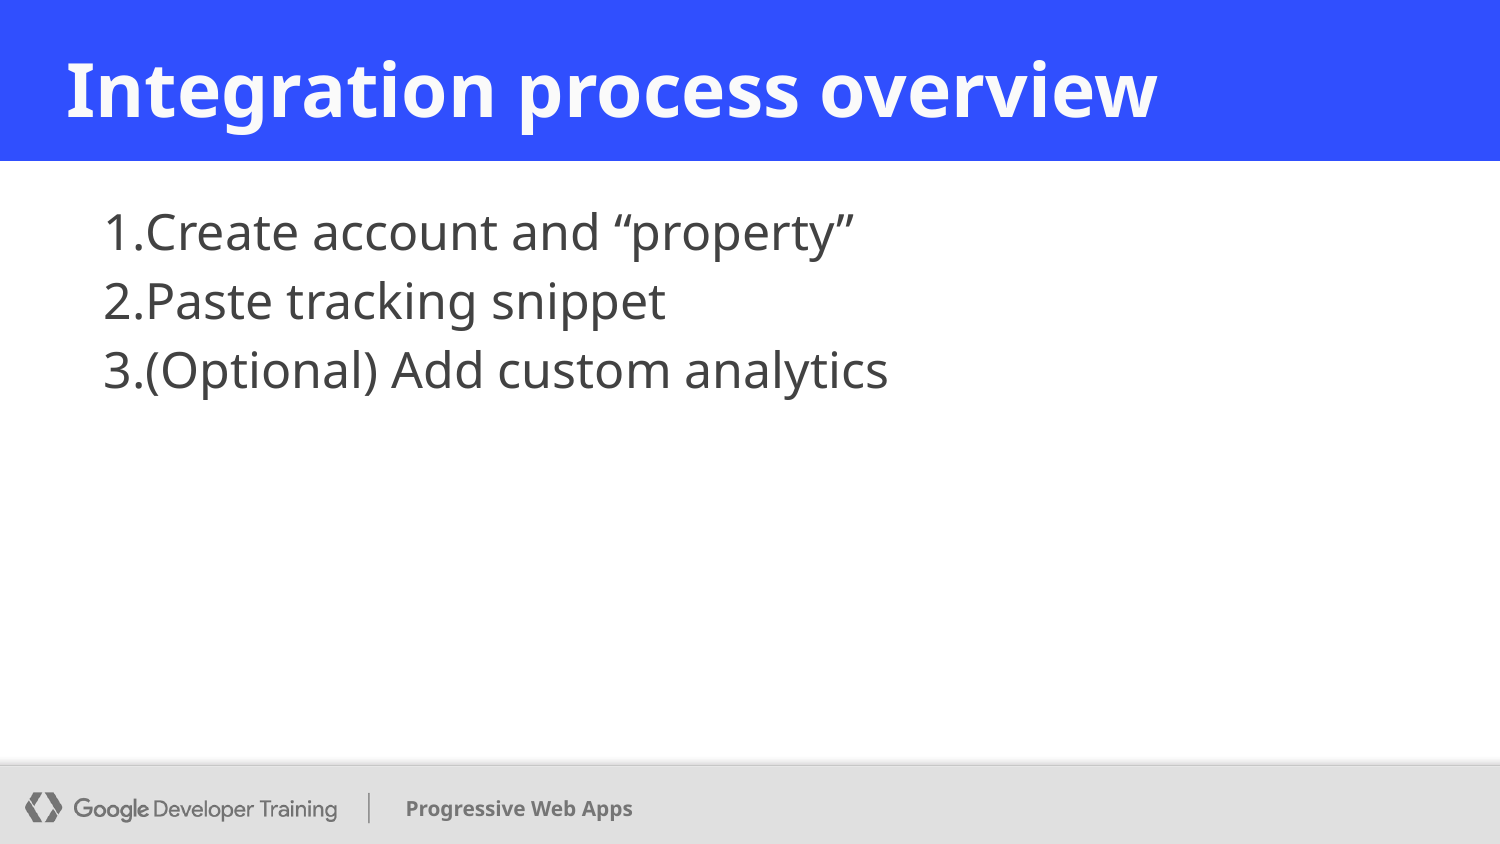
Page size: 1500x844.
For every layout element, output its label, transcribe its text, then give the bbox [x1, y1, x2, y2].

picture [0, 161, 1500, 844]
list Create account and “property” Paste tracking snippet (Optional) Add custom analytics [51, 176, 1449, 737]
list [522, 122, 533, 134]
title Integration process overview [51, 27, 1449, 122]
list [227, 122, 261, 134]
